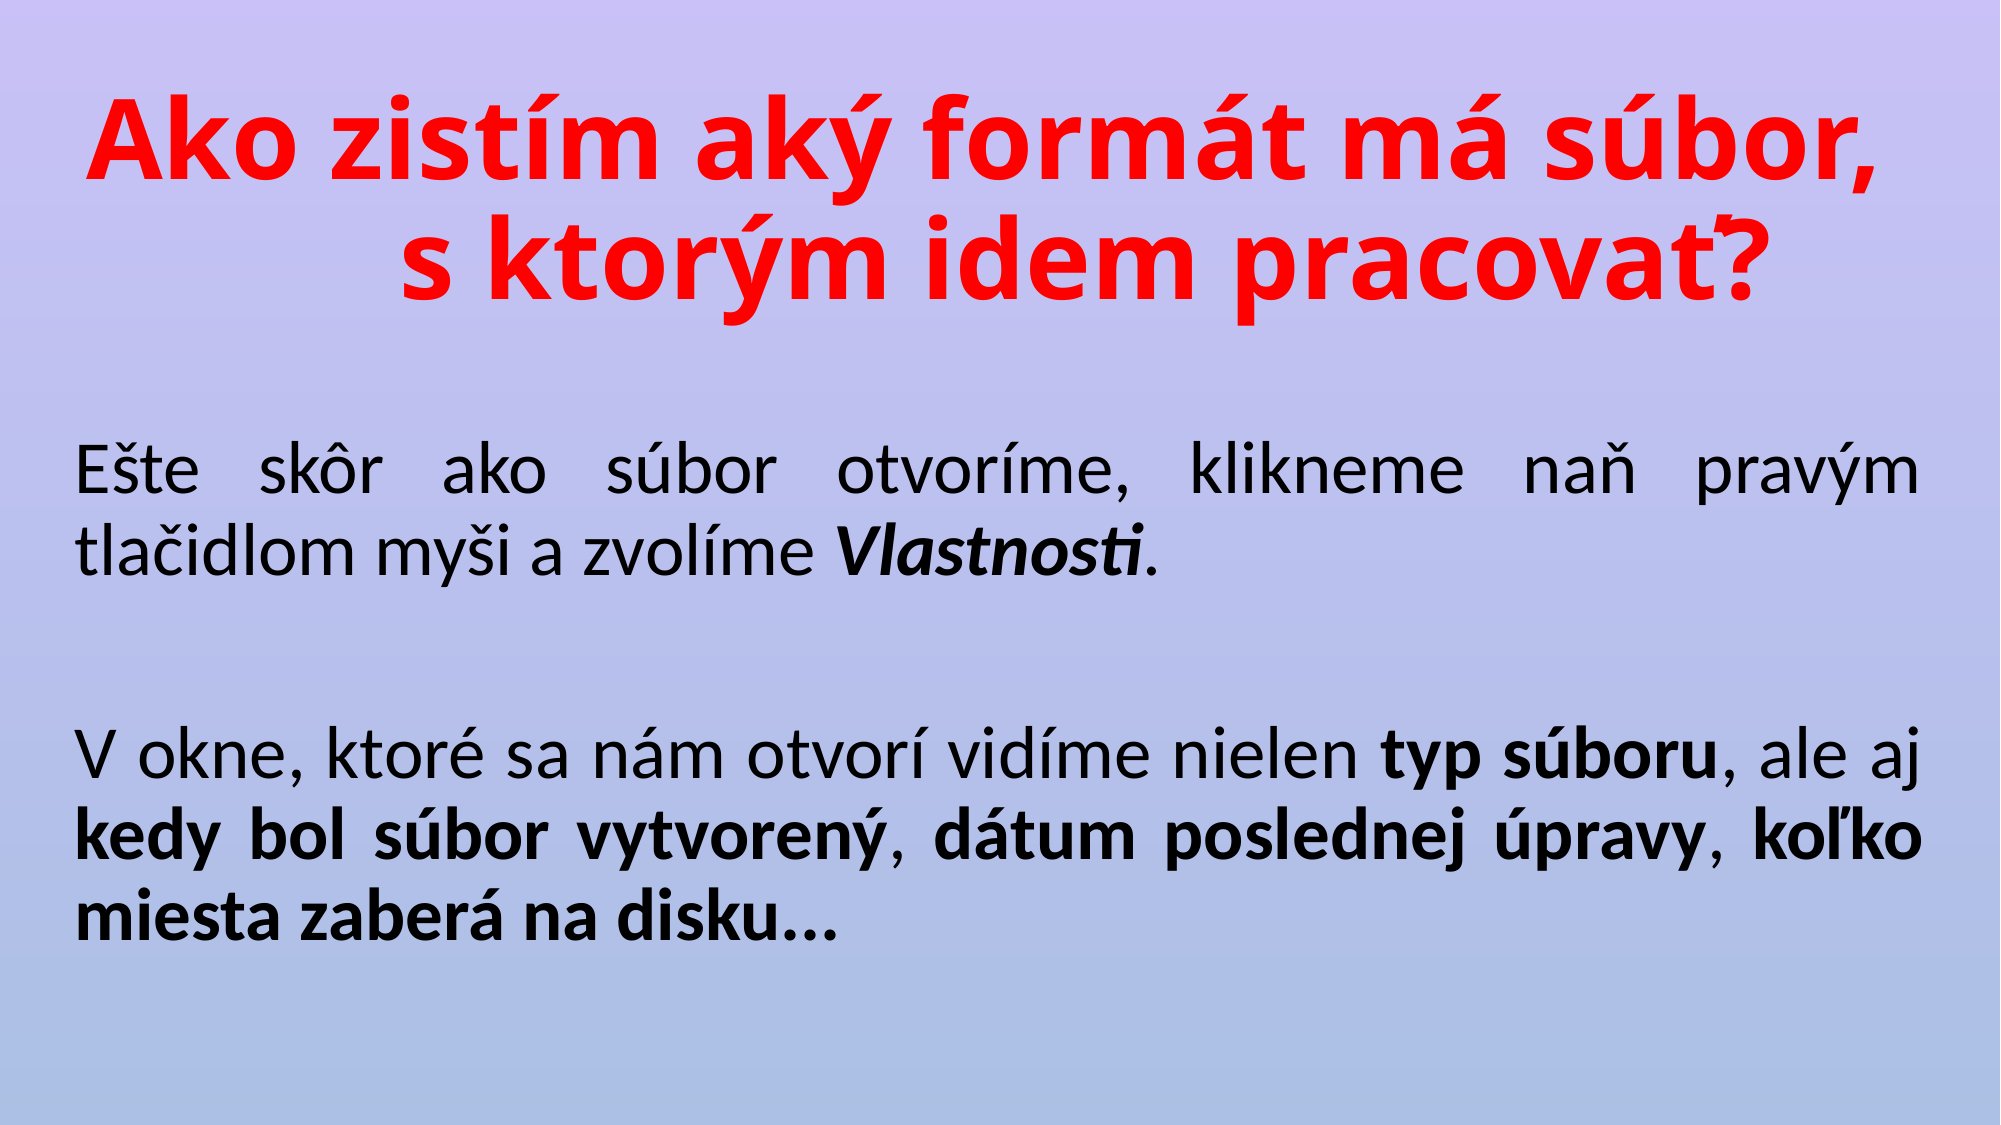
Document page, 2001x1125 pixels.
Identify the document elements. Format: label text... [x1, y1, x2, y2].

list Ešte skôr ako súbor otvoríme, klikneme naň pravým tlačidlom myši a zvolíme Vlastnosti. V okne, ktoré sa nám otvorí vidíme nielen typ súboru, ale aj kedy bol súbor vytvorený, dátum poslednej úpravy, koľko miesta zaberá na disku... [59, 421, 1939, 1125]
title Ako zistím aký formát má súbor, s ktorým idem pracovať? [69, 59, 1929, 349]
